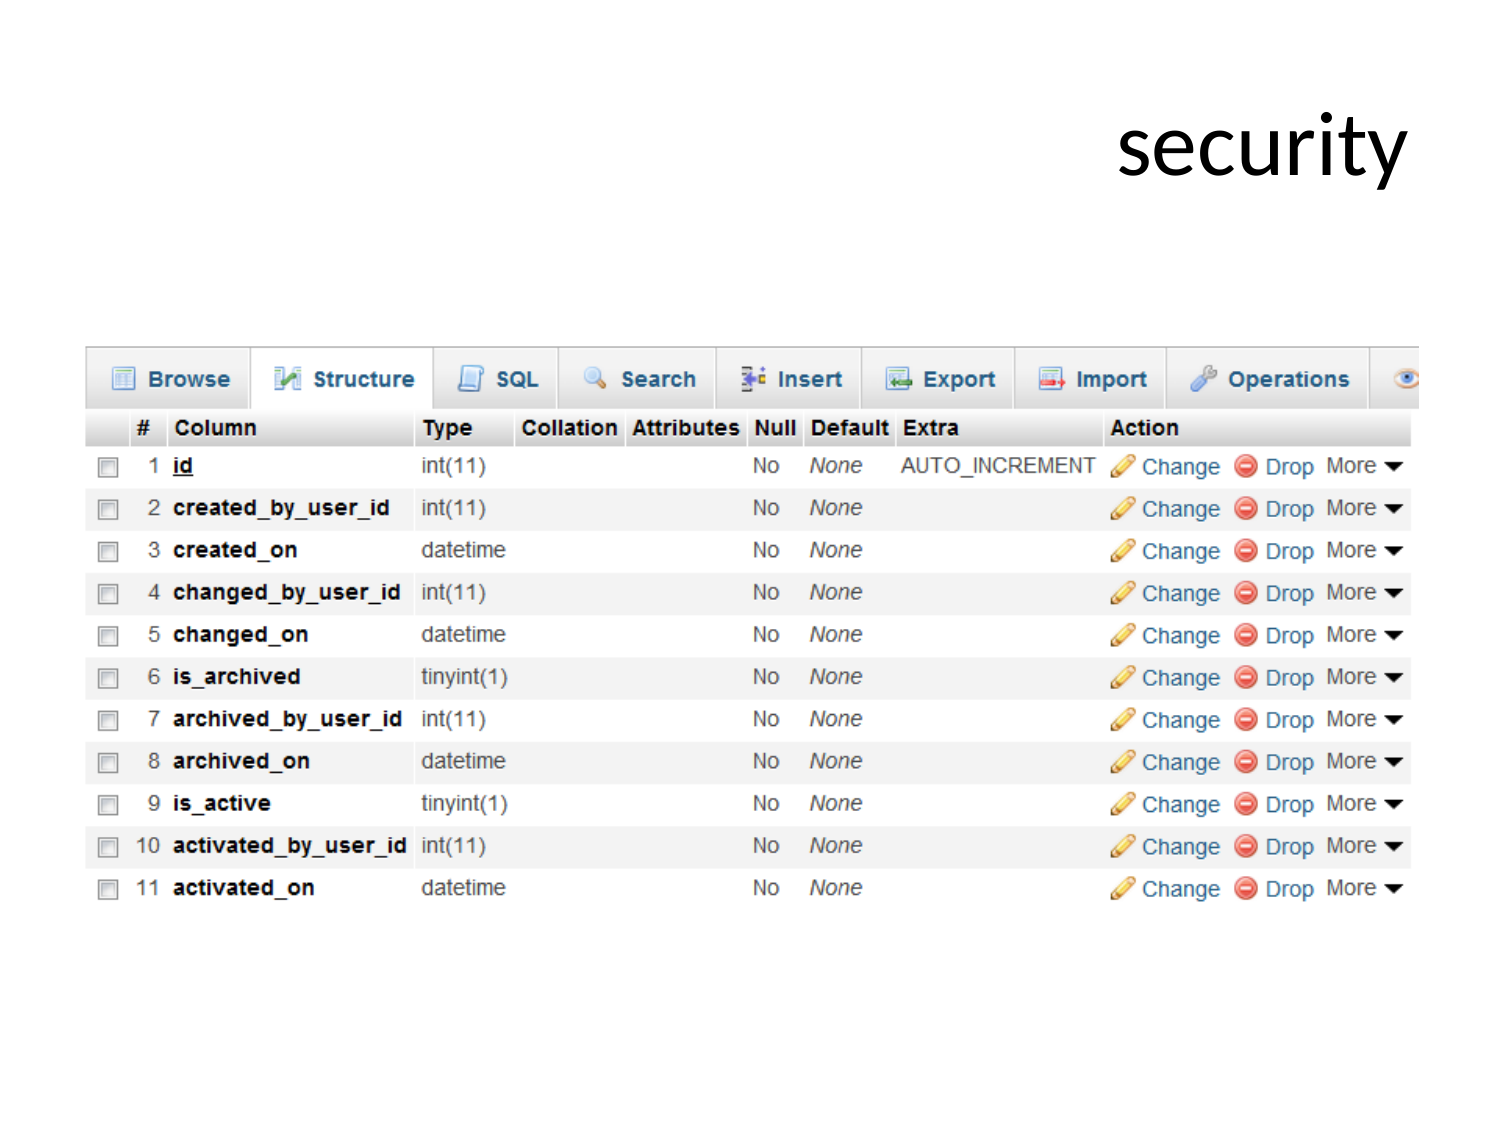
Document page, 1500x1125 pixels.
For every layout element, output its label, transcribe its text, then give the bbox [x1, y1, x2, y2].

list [80, 345, 1419, 923]
title security [75, 45, 1425, 233]
